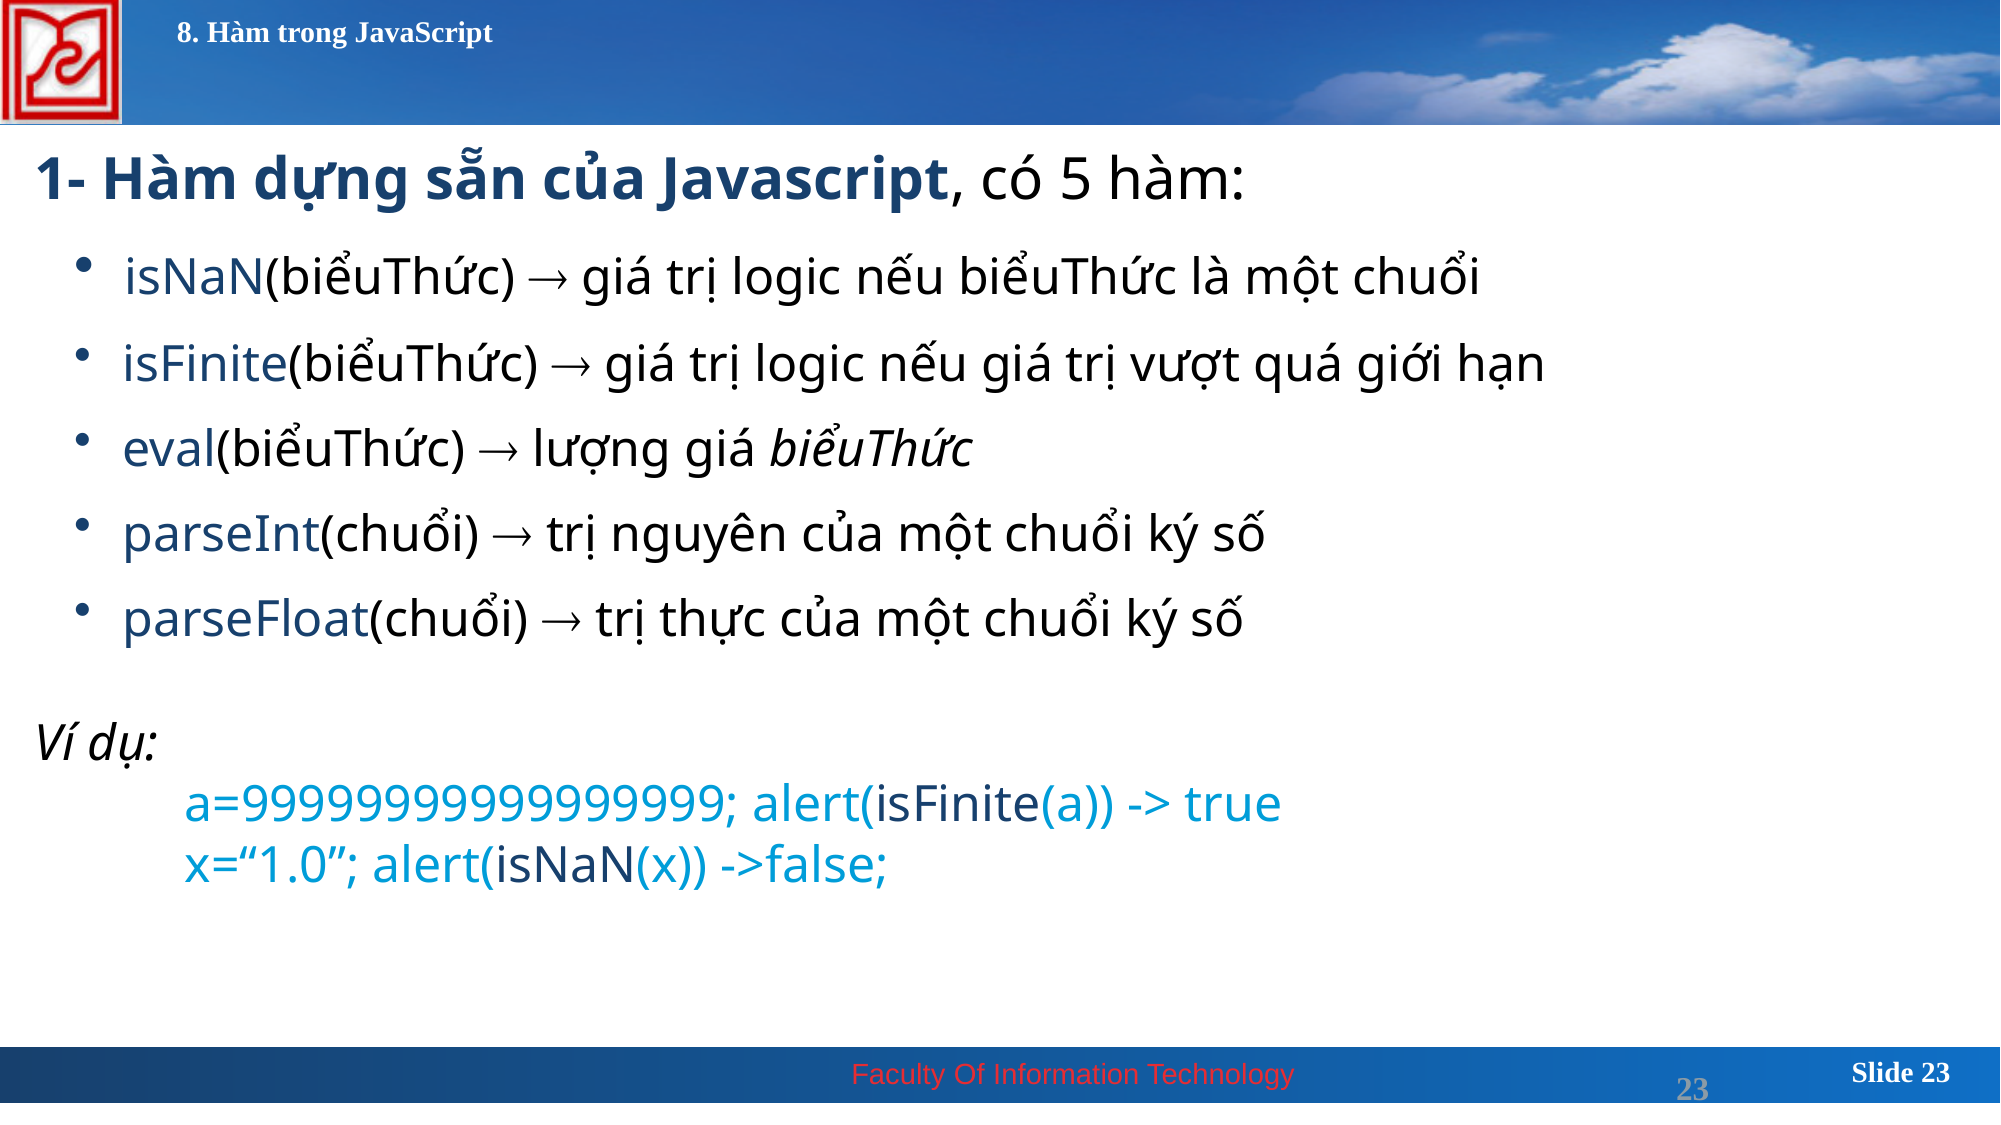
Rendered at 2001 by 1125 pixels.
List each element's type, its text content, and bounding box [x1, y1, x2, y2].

text_box 1- Hàm dựng sẵn của Javascript, có 5 hàm: isNaN(biểuThức)  giá trị logic nếu biểuThức là một chuổi isFinite(biểuThức)  giá trị logic nếu giá trị vượt quá giới hạn eval(biểuThức)  lượng giá biểuThức parseInt(chuổi)  trị nguyên của một chuổi ký số parseFloat(chuổi)  trị thực của một chuổi ký số Ví dụ: a=99999999999999999; alert(isFinite(a)) -> true x=“1.0”; alert(isNaN(x)) ->false; [34, 139, 1865, 1019]
slide_number 23 [1671, 1067, 1718, 1105]
picture [0, 0, 2000, 125]
title 8. Hàm trong JavaScript [176, 16, 1903, 111]
